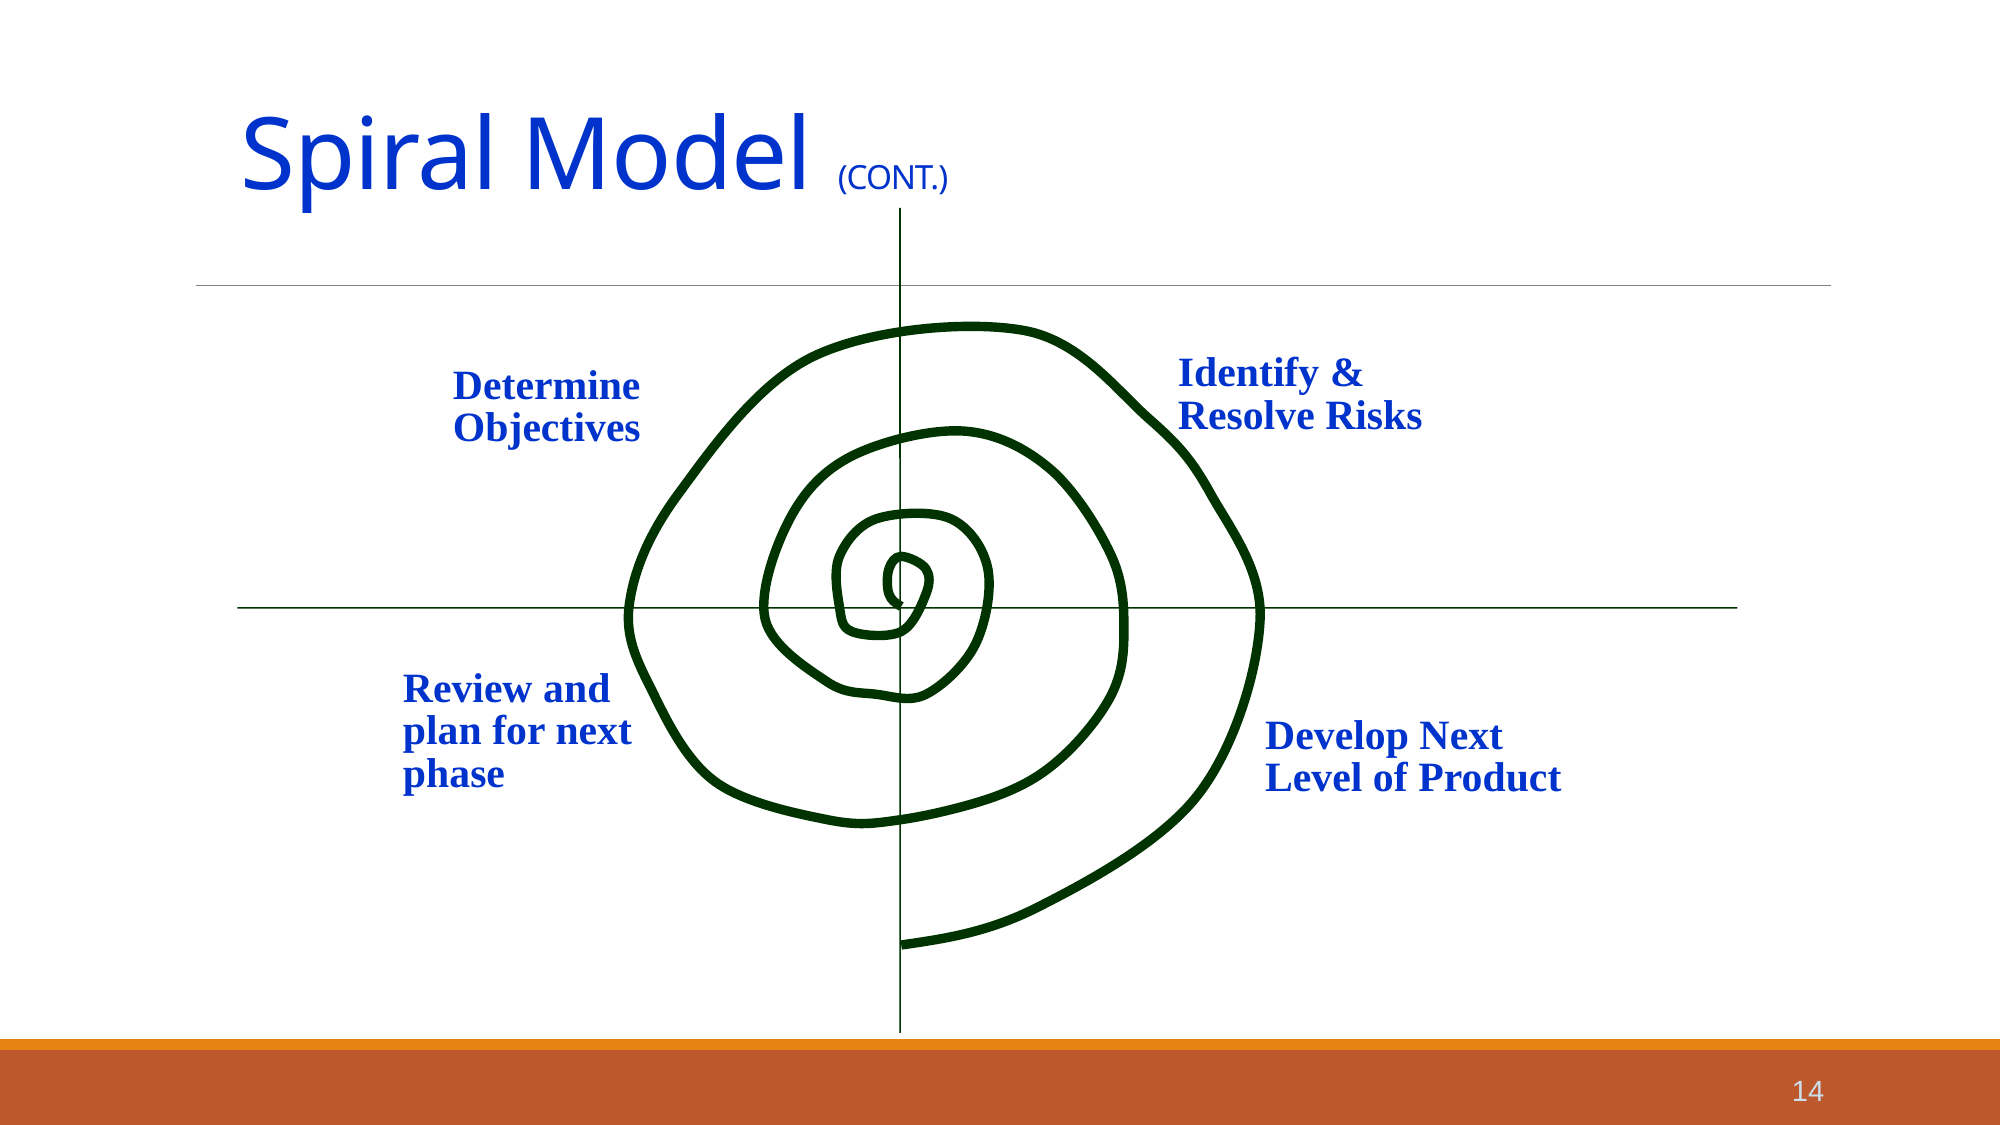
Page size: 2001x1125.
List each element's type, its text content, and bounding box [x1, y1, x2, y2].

text_box Develop Next Level of Product [1262, 707, 1612, 823]
text_box Identify & Resolve Risks [1174, 345, 1475, 461]
slide_number 14 [1624, 1059, 1840, 1120]
text_box [628, 326, 1261, 946]
text_box Determine Objectives [450, 357, 700, 473]
title Spiral Model (CONT.) [237, 65, 1513, 253]
text_box Review and plan for next phase [399, 660, 700, 826]
